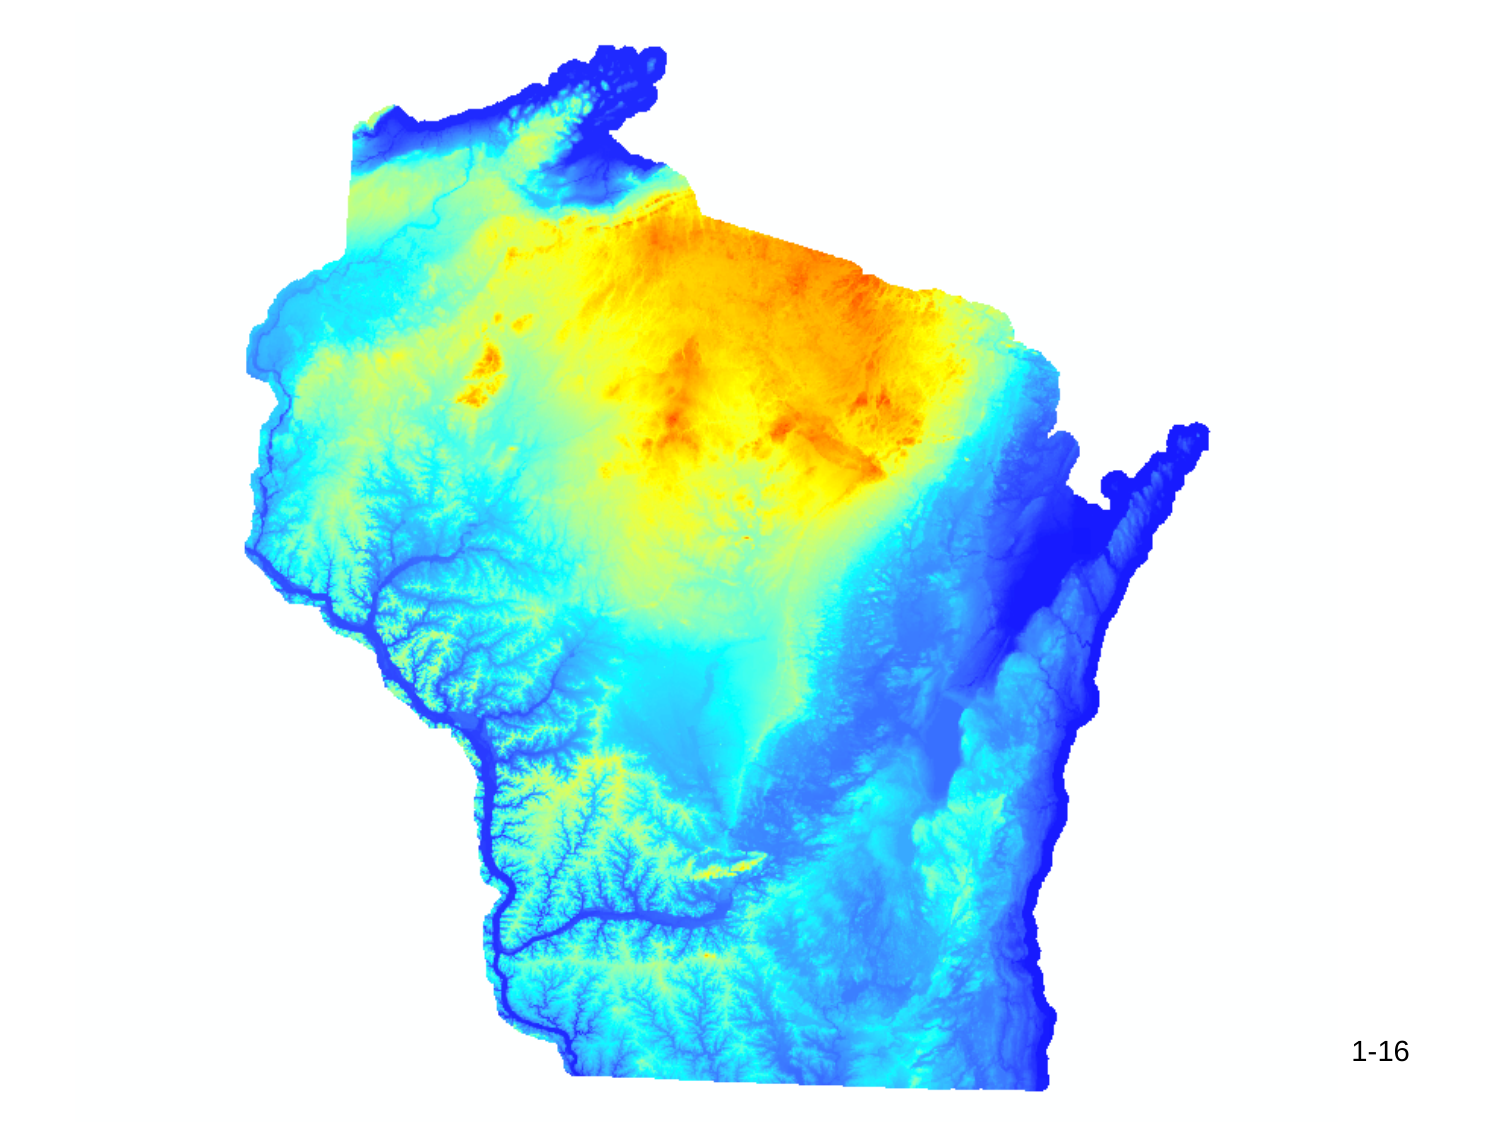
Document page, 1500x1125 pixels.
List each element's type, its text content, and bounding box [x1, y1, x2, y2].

picture [74, 11, 1338, 1122]
slide_number 1-16 [1341, 1024, 1426, 1103]
